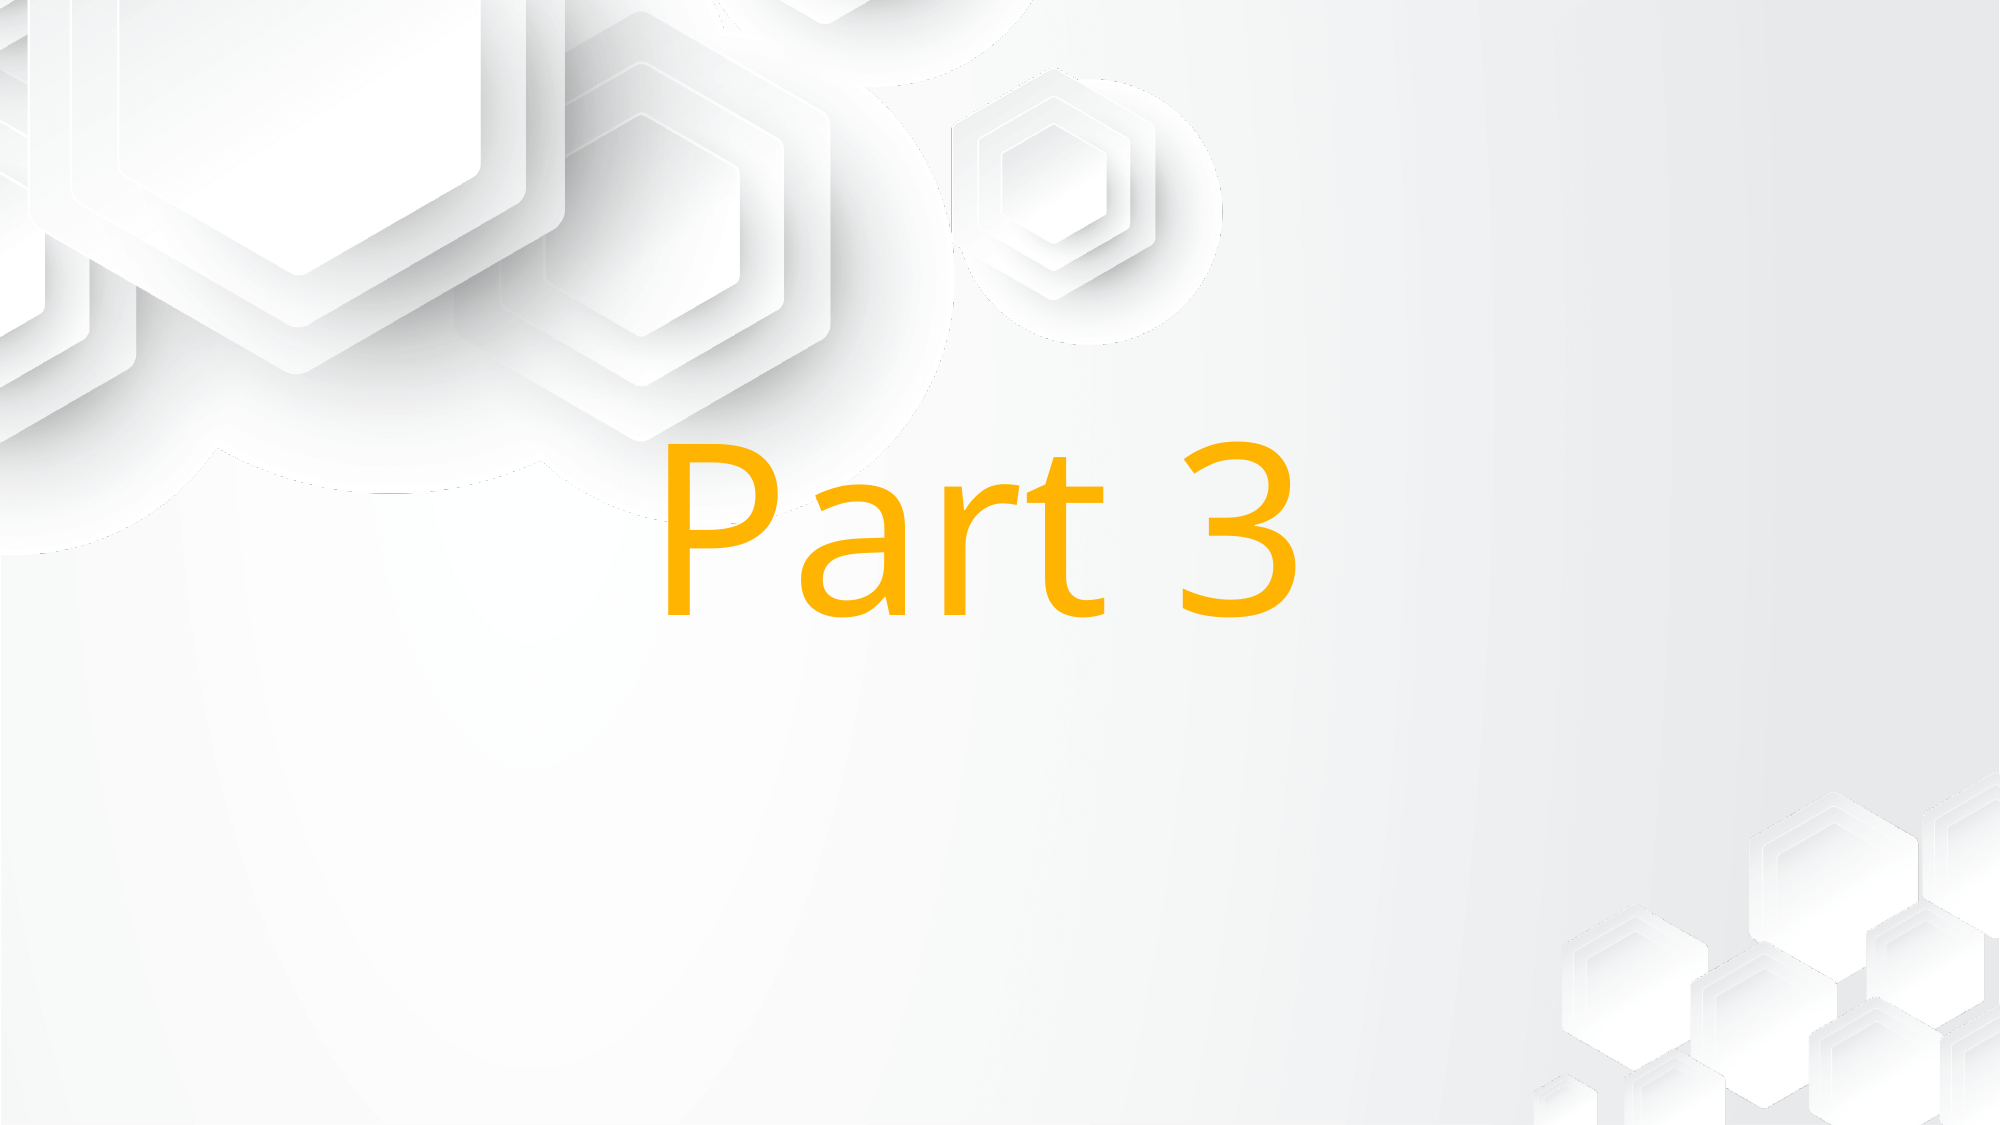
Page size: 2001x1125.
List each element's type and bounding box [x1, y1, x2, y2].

picture [0, 0, 1999, 1125]
text_box [1530, 764, 2000, 1125]
